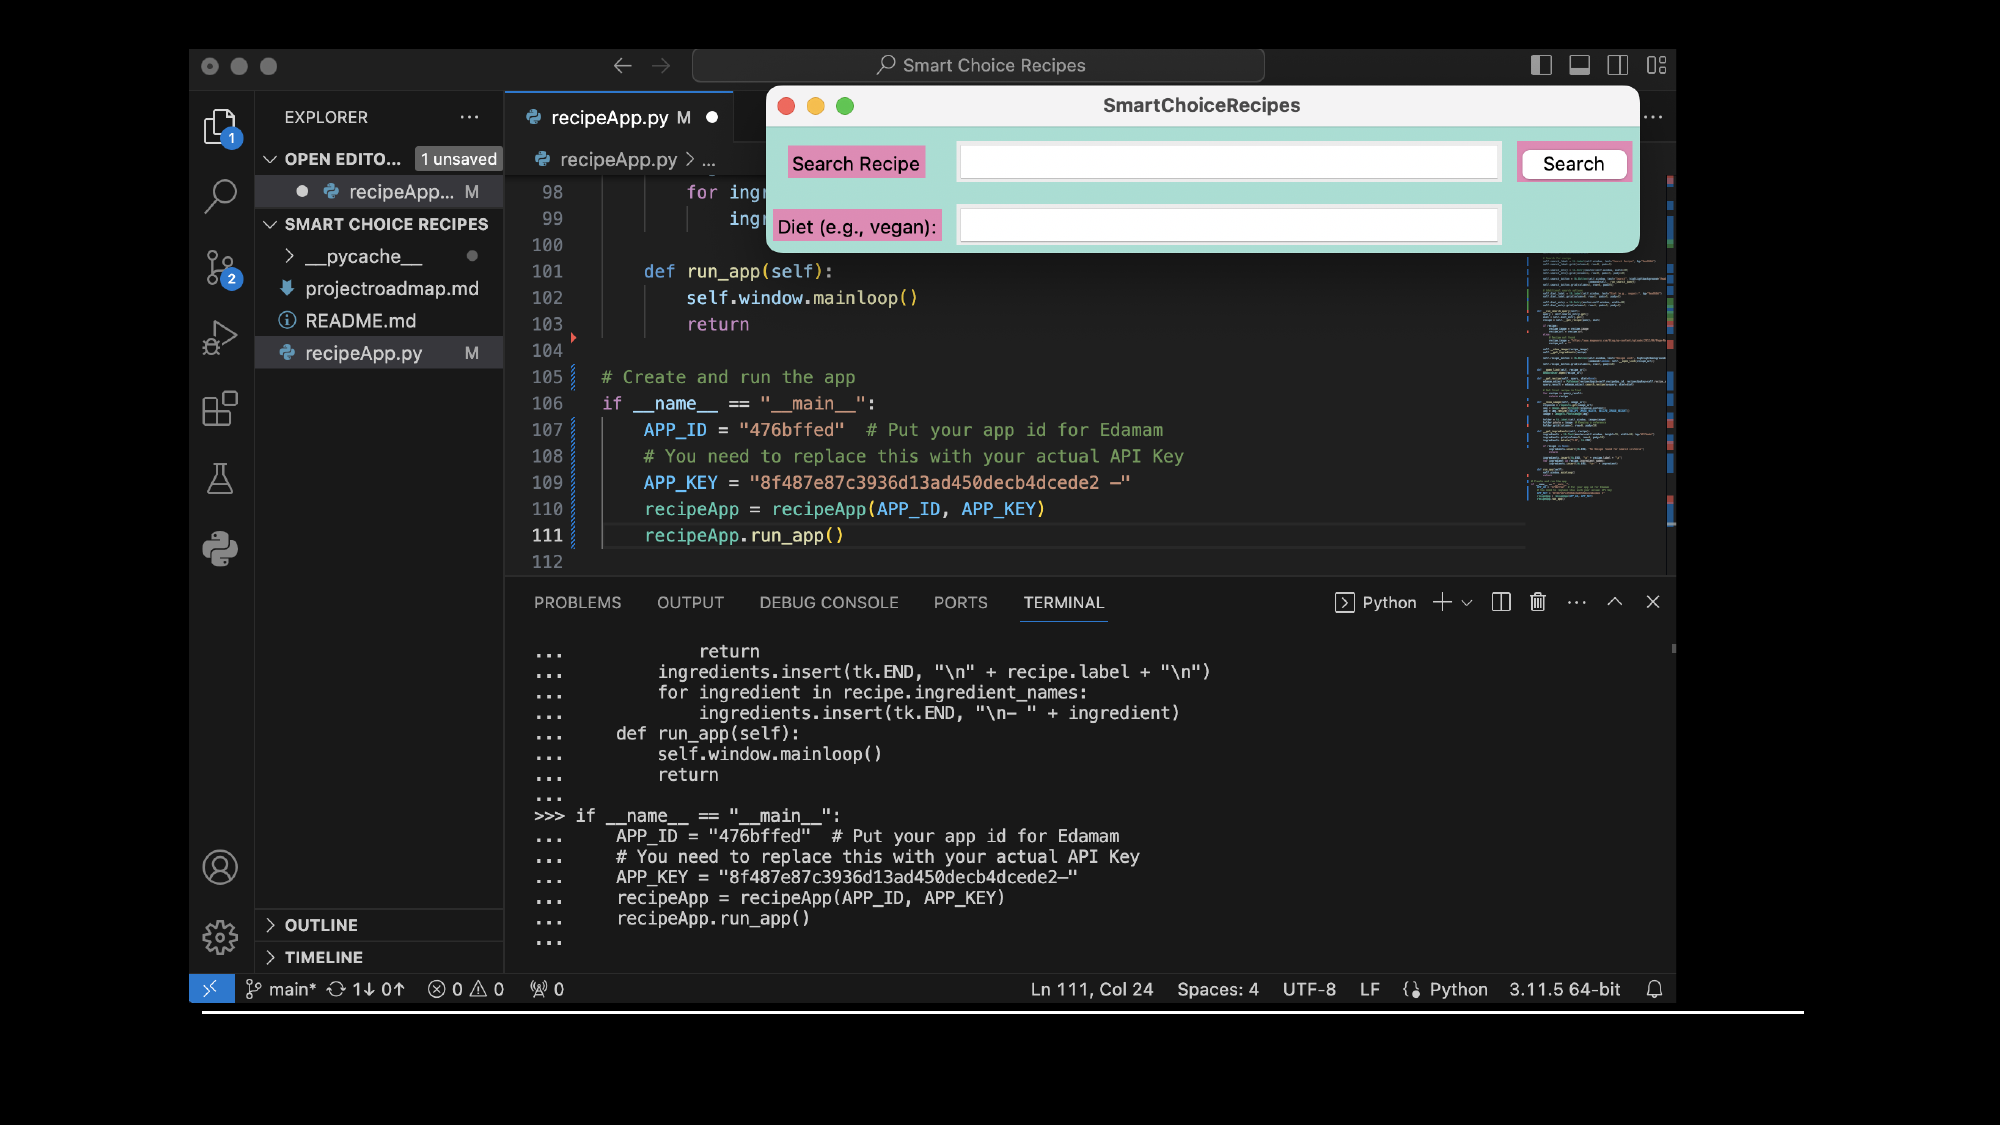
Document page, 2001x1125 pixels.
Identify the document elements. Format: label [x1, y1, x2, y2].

list [0, 0, 2000, 1125]
